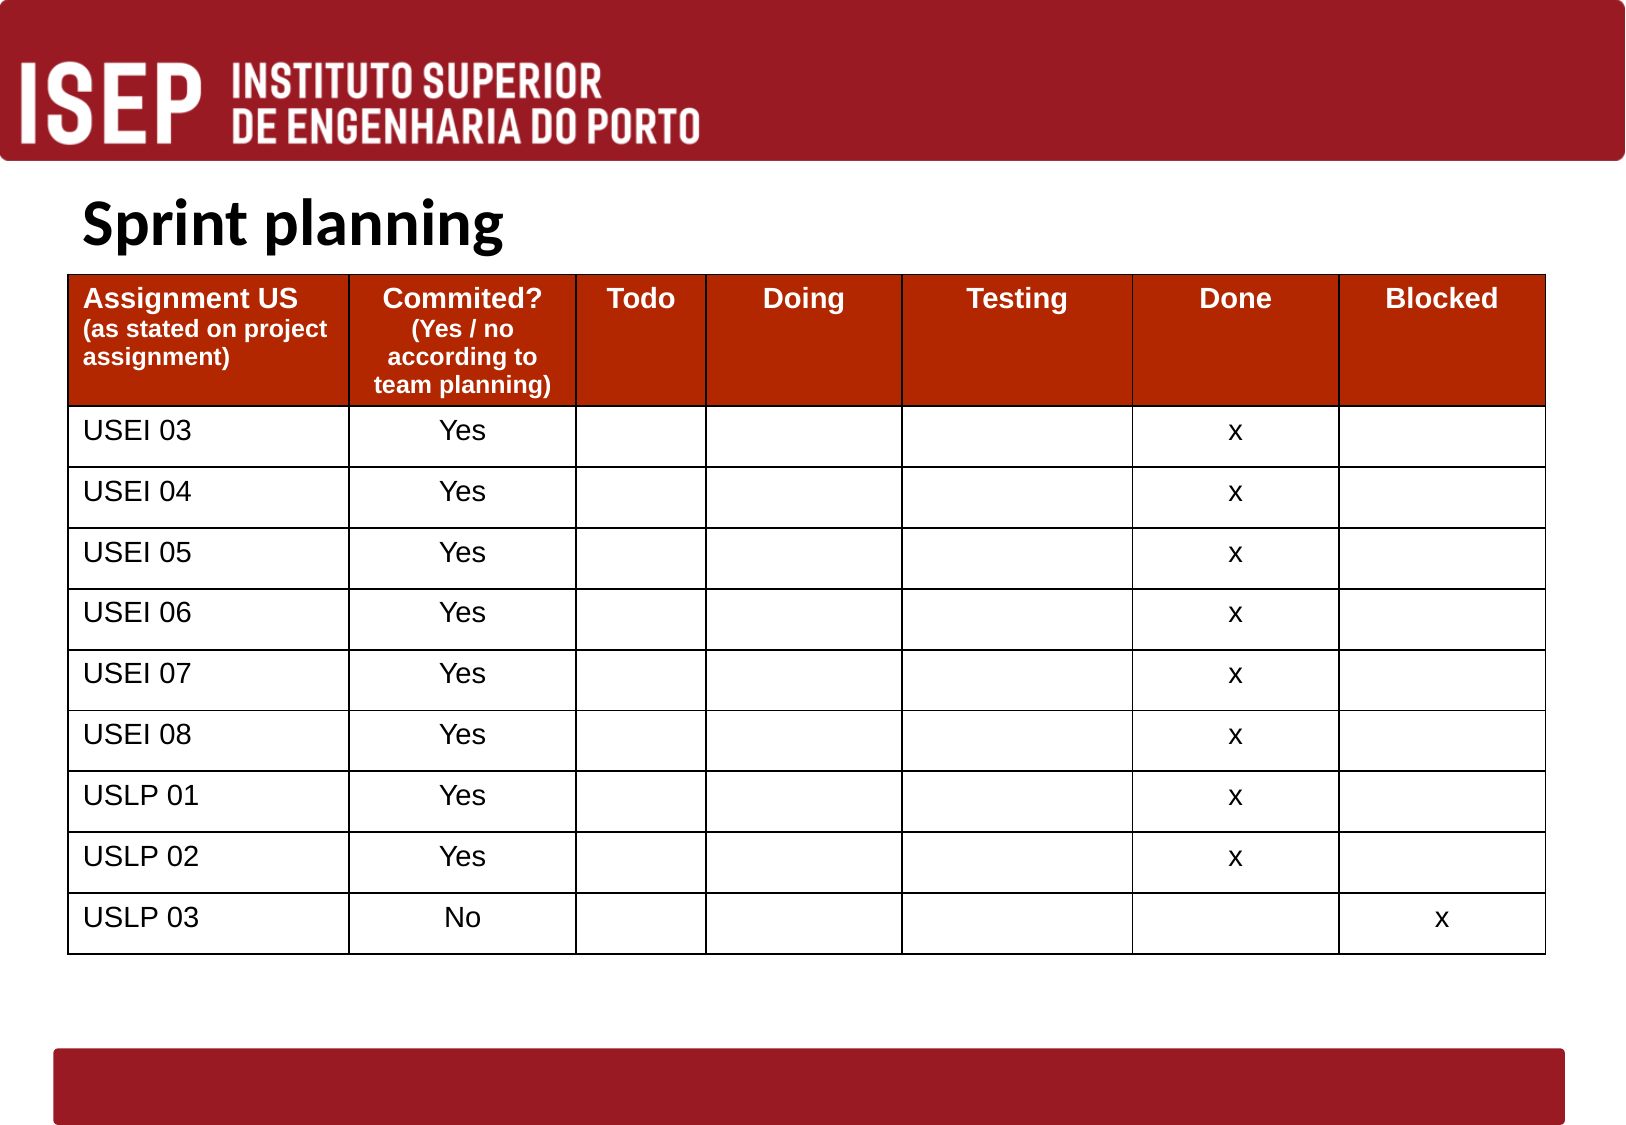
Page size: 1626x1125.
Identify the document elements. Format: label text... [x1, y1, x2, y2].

table_cell USLP 03 [69, 894, 348, 953]
table_cell Yes [350, 407, 575, 466]
table_cell [707, 894, 901, 953]
table_cell [577, 529, 705, 588]
table_cell [1340, 590, 1545, 649]
table_cell x​ [1133, 833, 1338, 892]
table_cell [1340, 529, 1545, 588]
table_cell Yes [350, 772, 575, 831]
table_cell USLP 01 [69, 772, 348, 831]
table_cell [577, 772, 705, 831]
table_cell [903, 590, 1132, 649]
table_cell [903, 833, 1132, 892]
table_cell [707, 833, 901, 892]
table_cell x​ [1133, 590, 1338, 649]
table_cell [707, 651, 901, 710]
table_cell Yes [350, 529, 575, 588]
table_cell [577, 711, 705, 770]
table_cell [903, 529, 1132, 588]
table_cell USEI 04 [69, 468, 348, 527]
table_cell [577, 651, 705, 710]
table_header Todo [577, 275, 705, 405]
table_header Blocked [1340, 275, 1545, 405]
table_cell [707, 772, 901, 831]
table_cell [707, 590, 901, 649]
title Sprint planning [67, 164, 1581, 258]
table_cell Yes [350, 651, 575, 710]
table_header Assignment US (as stated on project assignment) [69, 275, 348, 405]
table_cell [1340, 833, 1545, 892]
table_cell [707, 407, 901, 466]
table_cell Yes [350, 590, 575, 649]
picture [0, 0, 1625, 162]
table_cell Yes [350, 468, 575, 527]
table_cell x​ [1133, 711, 1338, 770]
table_cell [1340, 772, 1545, 831]
table_cell [903, 651, 1132, 710]
table_cell USEI 03 [69, 407, 348, 466]
table_cell Yes [350, 711, 575, 770]
table_cell [1340, 651, 1545, 710]
table_cell USEI 06 [69, 590, 348, 649]
table_cell No [350, 894, 575, 953]
table_header Commited? (Yes / no according to team planning) [350, 275, 575, 405]
table_cell [903, 468, 1132, 527]
table_header Done [1133, 275, 1338, 405]
table_cell [903, 407, 1132, 466]
table_cell USLP 02 [69, 833, 348, 892]
table_cell USEI 05 [69, 529, 348, 588]
table_cell [1340, 711, 1545, 770]
table_cell [1133, 894, 1338, 953]
table_cell USEI 07 [69, 651, 348, 710]
table_cell [577, 590, 705, 649]
table_cell [577, 833, 705, 892]
table_cell [1340, 468, 1545, 527]
table_header Testing [903, 275, 1132, 405]
table_cell x [1133, 468, 1338, 527]
table_cell Yes [350, 833, 575, 892]
table_cell [1340, 407, 1545, 466]
table_cell [577, 407, 705, 466]
table_cell [577, 894, 705, 953]
table_cell [707, 468, 901, 527]
table_cell x​ [1133, 407, 1338, 466]
table_cell x​ [1133, 651, 1338, 710]
table_cell [707, 529, 901, 588]
table_header Doing [707, 275, 901, 405]
table_cell [903, 711, 1132, 770]
table_cell [903, 894, 1132, 953]
table_cell [577, 468, 705, 527]
table_cell x​ [1133, 529, 1338, 588]
table_cell [707, 711, 901, 770]
table_cell [903, 772, 1132, 831]
table_cell x​ [1340, 894, 1545, 953]
table_cell x​ [1133, 772, 1338, 831]
table_cell USEI 08 [69, 711, 348, 770]
